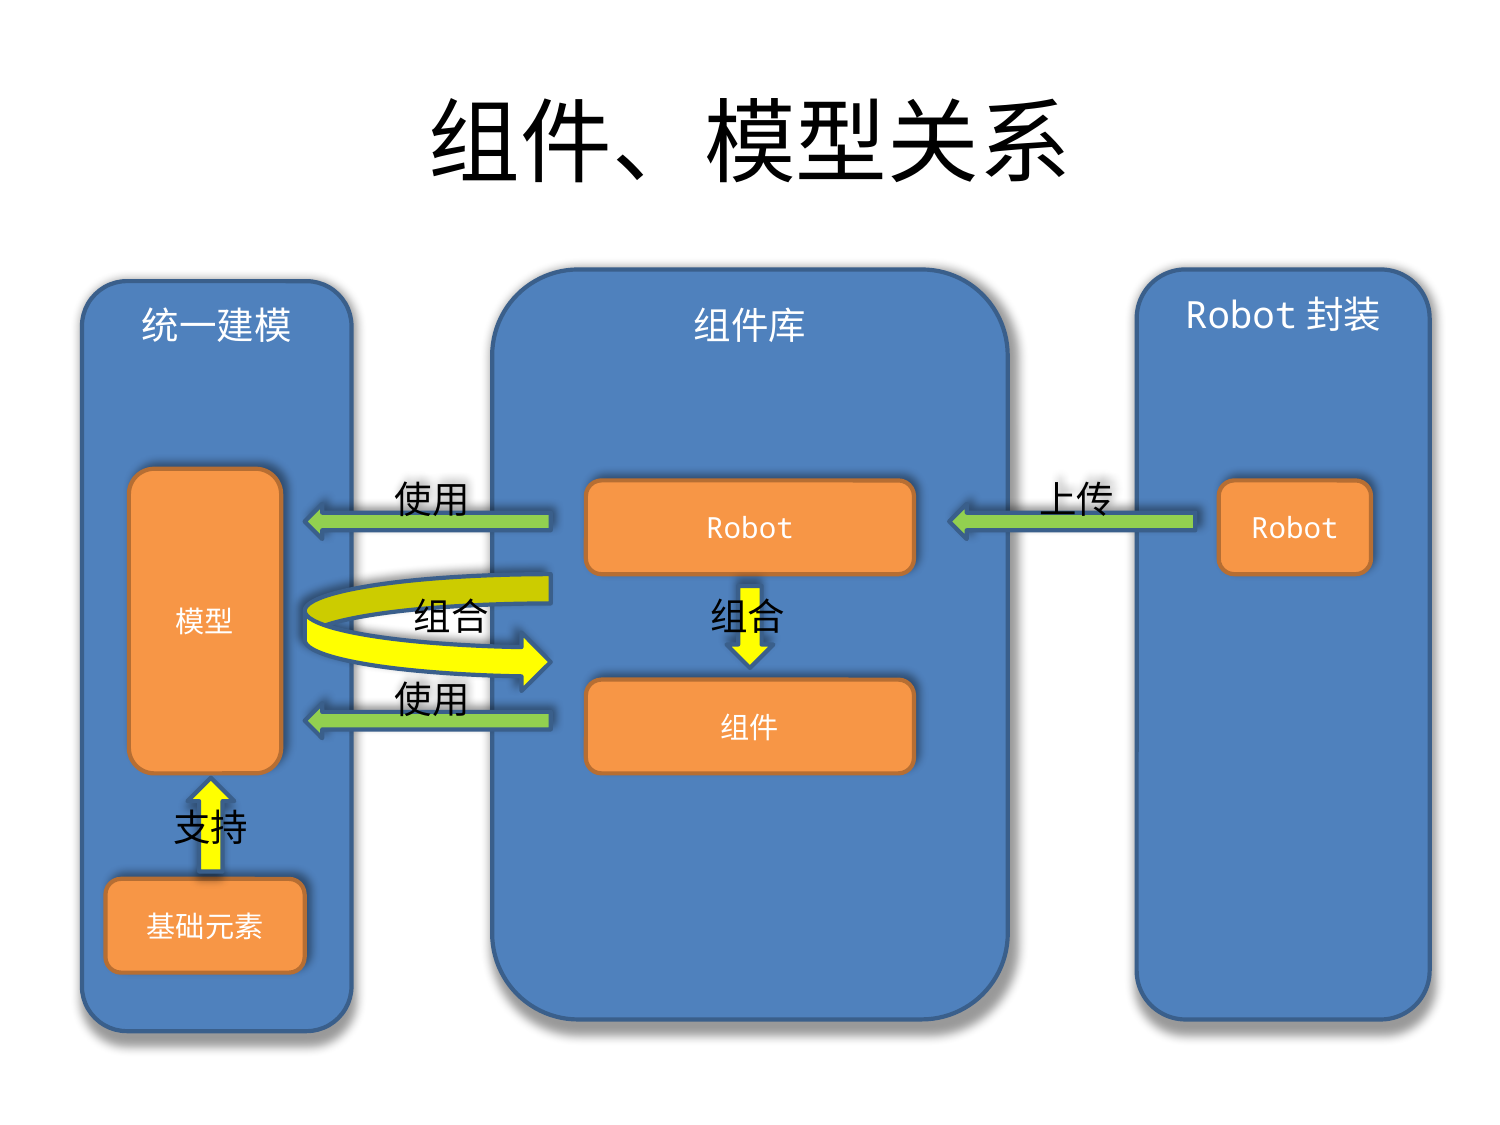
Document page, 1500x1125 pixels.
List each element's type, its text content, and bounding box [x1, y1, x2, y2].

title 组件、模型关系 [75, 45, 1425, 233]
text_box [81, 269, 1430, 1032]
